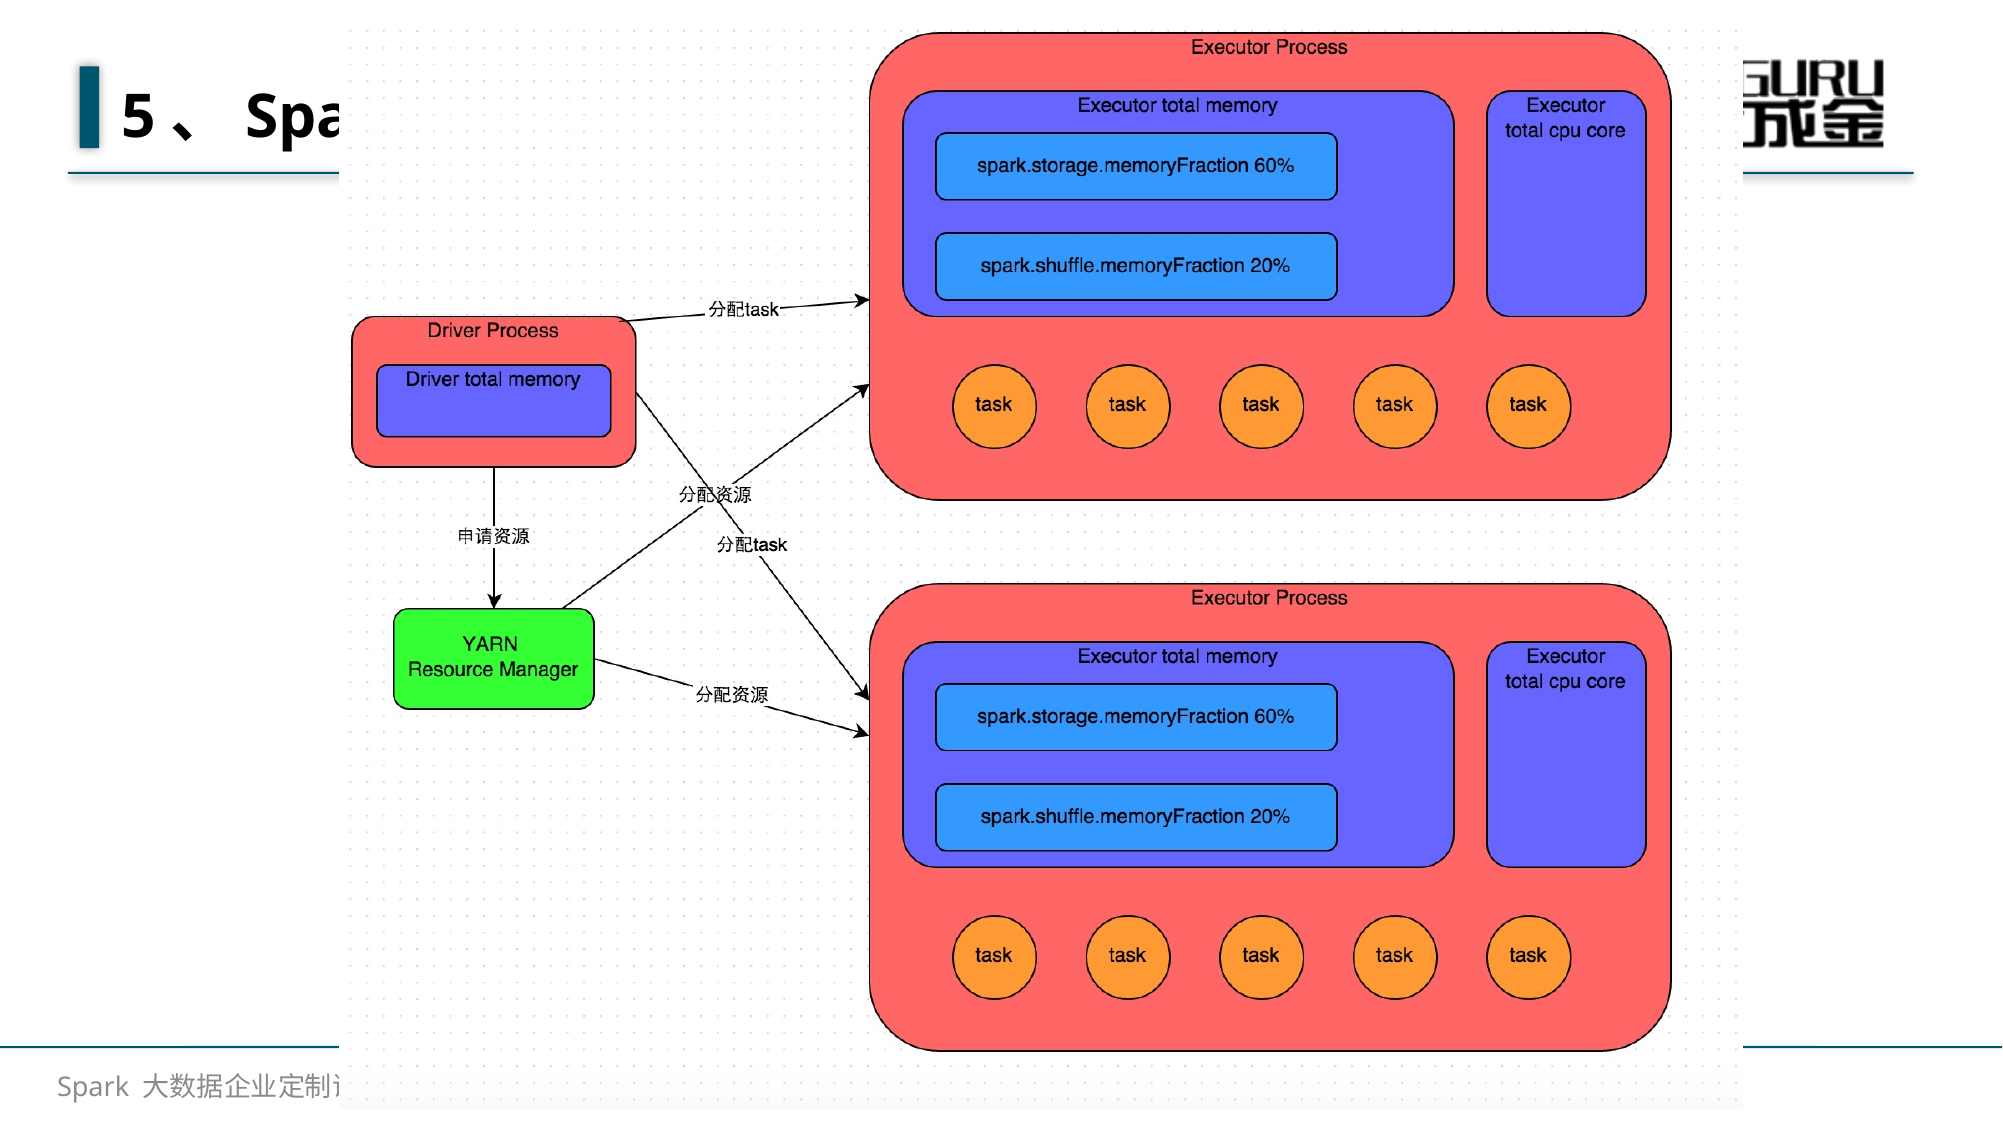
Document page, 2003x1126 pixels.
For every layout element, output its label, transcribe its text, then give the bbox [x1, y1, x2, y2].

picture [338, 18, 1903, 1109]
title 5、Spark运行架构和解析 [103, 66, 333, 162]
